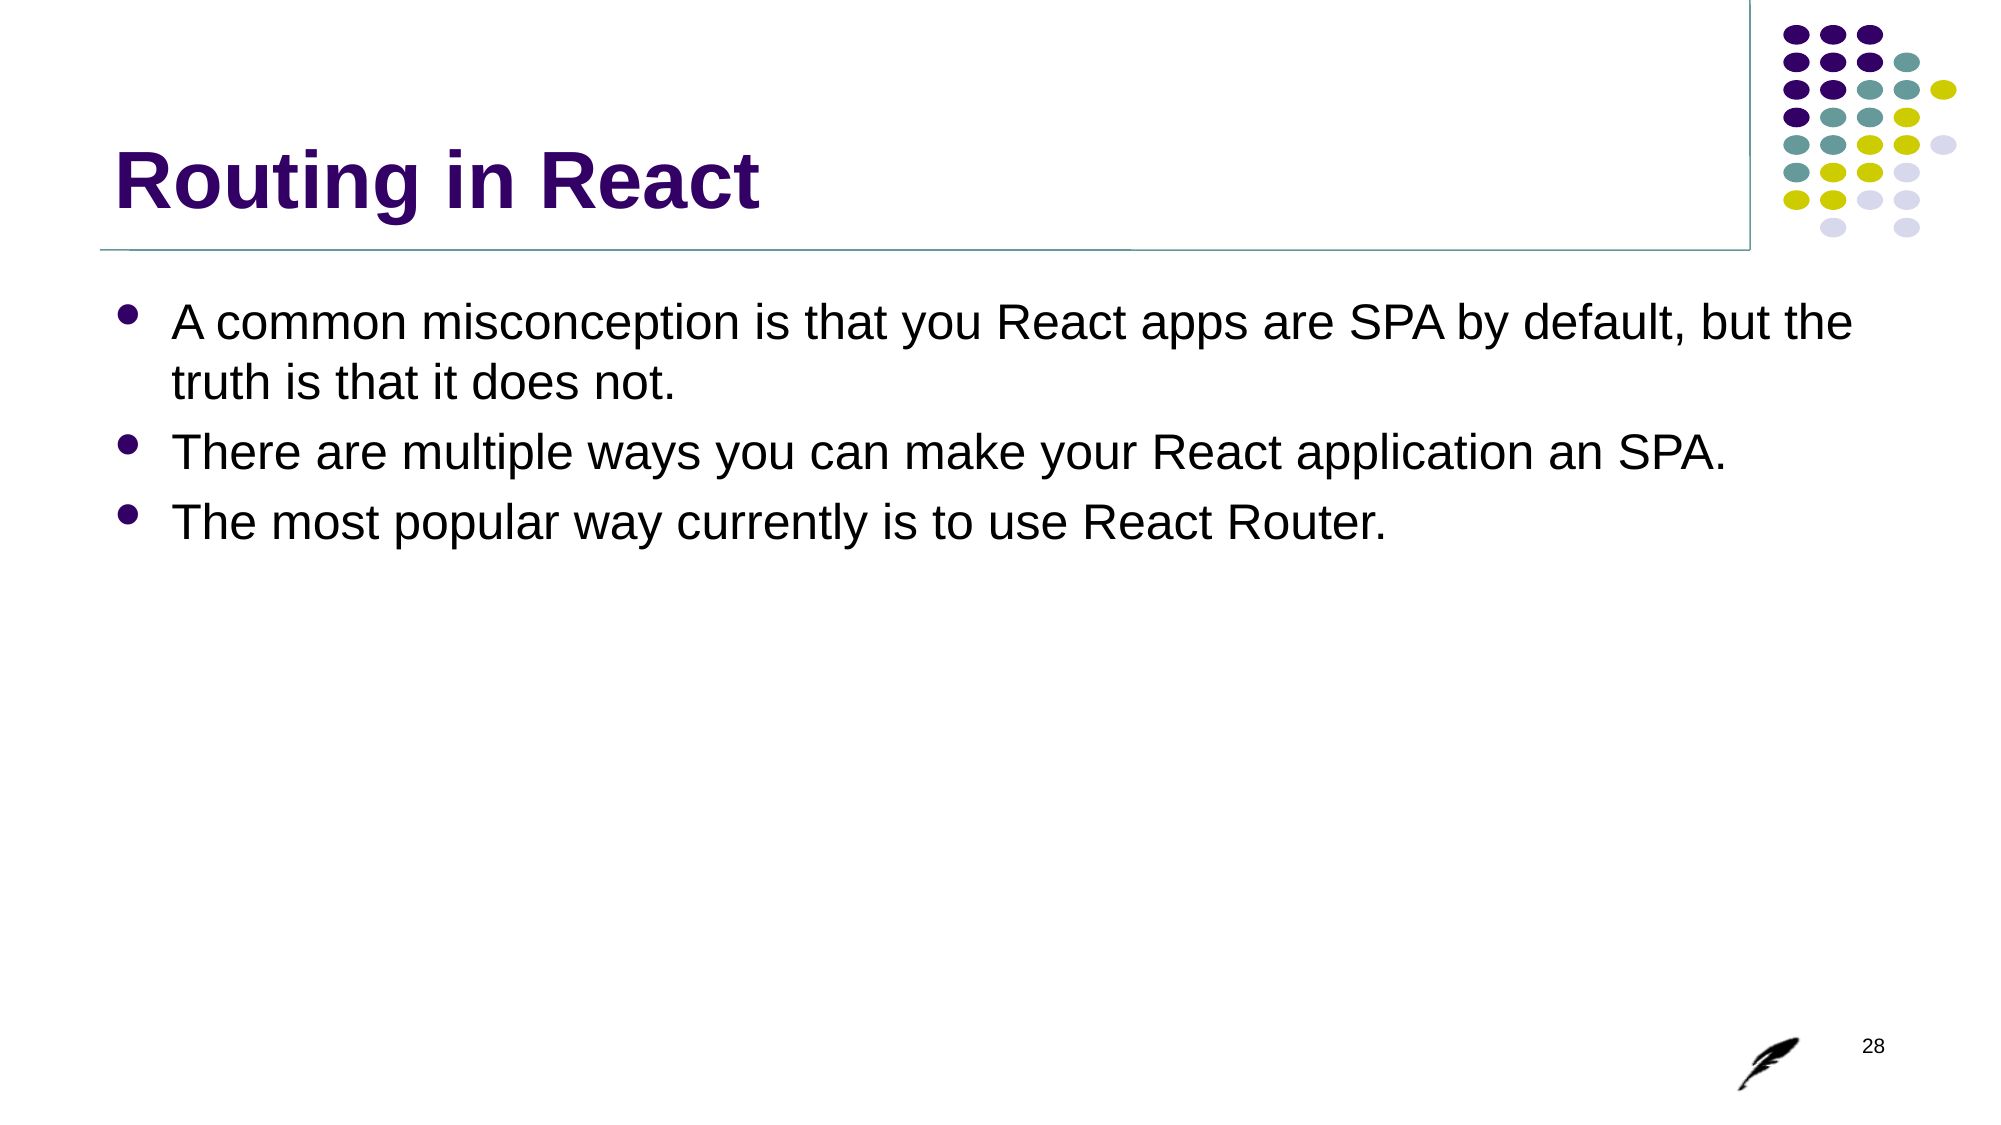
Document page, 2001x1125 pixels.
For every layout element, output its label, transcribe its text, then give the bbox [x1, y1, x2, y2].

list A common misconception is that you React apps are SPA by default, but the truth is that it does not. There are multiple ways you can make your React application an SPA. The most popular way currently is to use React Router. [99, 282, 1900, 1006]
slide_number 28 [1433, 1025, 1900, 1100]
title Routing in React [99, 20, 1750, 233]
